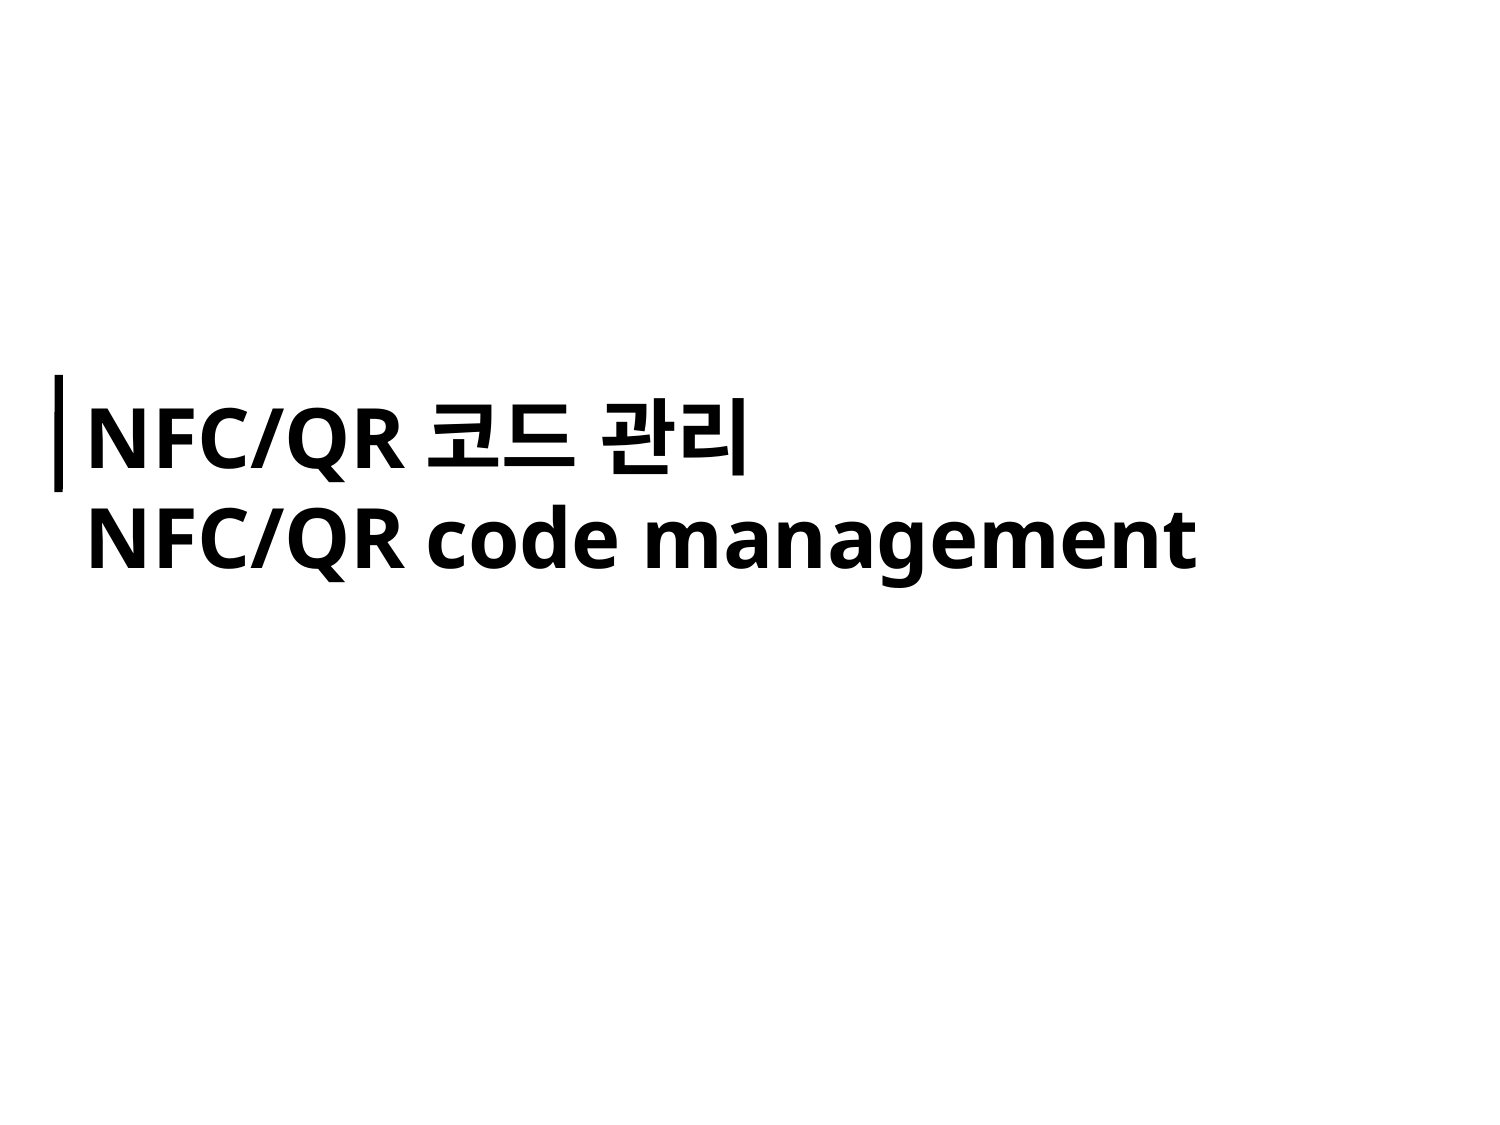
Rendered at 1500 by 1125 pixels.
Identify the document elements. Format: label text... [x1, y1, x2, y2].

text_box NFC/QR코드 관리 NFC/QR code management [70, 377, 1454, 593]
